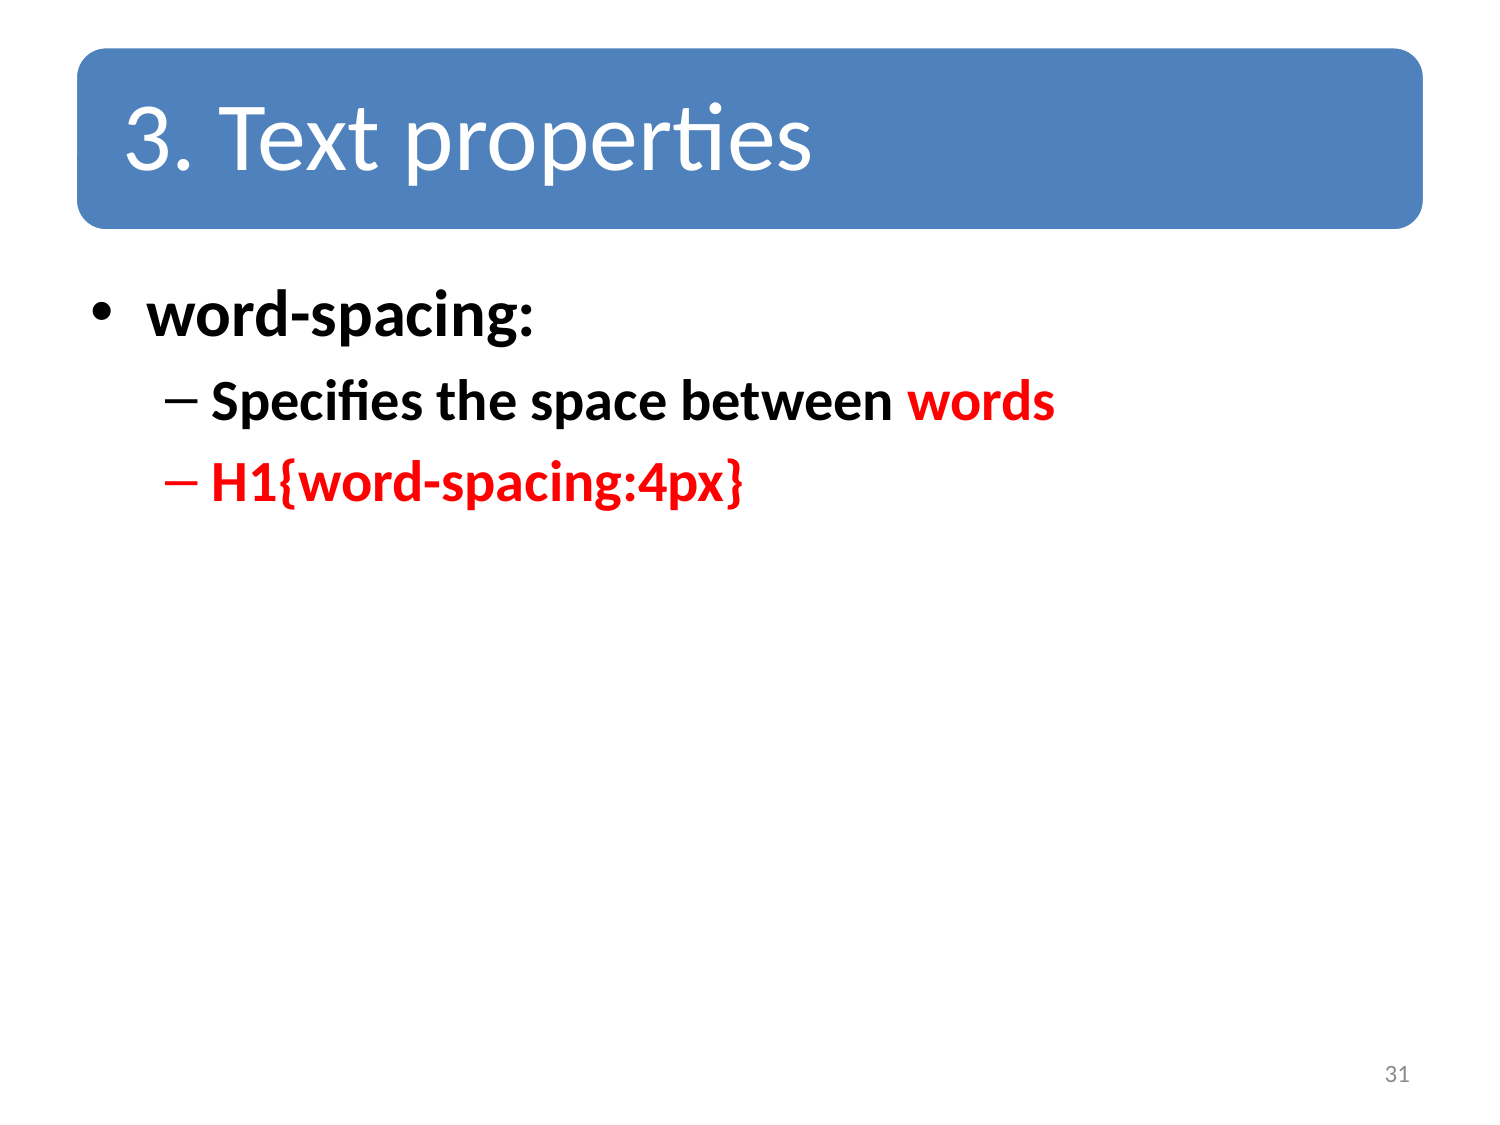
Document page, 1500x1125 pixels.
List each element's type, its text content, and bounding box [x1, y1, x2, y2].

list word-spacing: Specifies the space between words H1{word-spacing:4px} [75, 262, 1425, 1005]
slide_number 31 [1074, 1042, 1425, 1103]
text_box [74, 44, 1426, 233]
